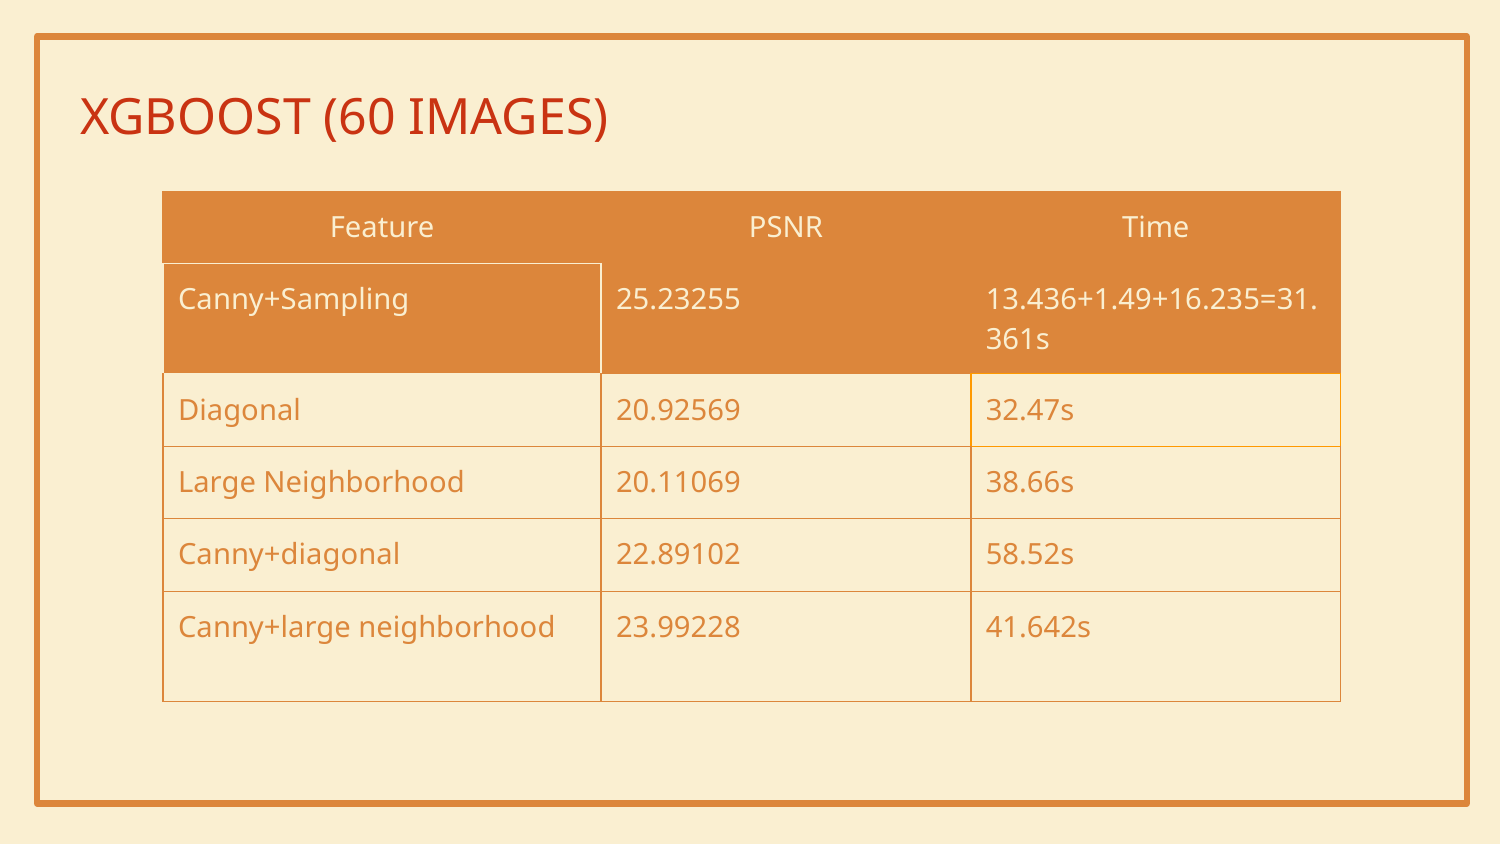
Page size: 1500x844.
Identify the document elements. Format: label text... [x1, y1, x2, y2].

table_header Time [972, 192, 1340, 263]
table_cell 32.47s [972, 374, 1340, 446]
table_cell Diagonal [164, 374, 600, 446]
table_header PSNR [602, 192, 970, 263]
table_cell 38.66s [972, 447, 1340, 518]
table_header Feature [164, 192, 600, 263]
table_cell Large Neighborhood [164, 447, 600, 518]
table_cell 58.52s [972, 519, 1340, 591]
text_box [78, 191, 553, 732]
table_cell 25.23255 [602, 264, 970, 373]
table_cell 23.99228 [602, 592, 970, 701]
table_cell Canny+large neighborhood [164, 592, 600, 701]
table_cell 41.642s [972, 592, 1340, 701]
table_cell Canny+Sampling [164, 264, 600, 373]
table_cell 22.89102 [602, 519, 970, 591]
text_box [37, 36, 1467, 804]
table_cell 20.11069 [602, 447, 970, 518]
text_box XGBOOST (60 IMAGES) [65, 69, 817, 164]
table_cell 13.436+1.49+16.235=31.361s [972, 264, 1340, 373]
text_box [920, 134, 1395, 625]
table_cell Canny+diagonal [164, 519, 600, 591]
table_cell 20.92569 [602, 374, 970, 446]
